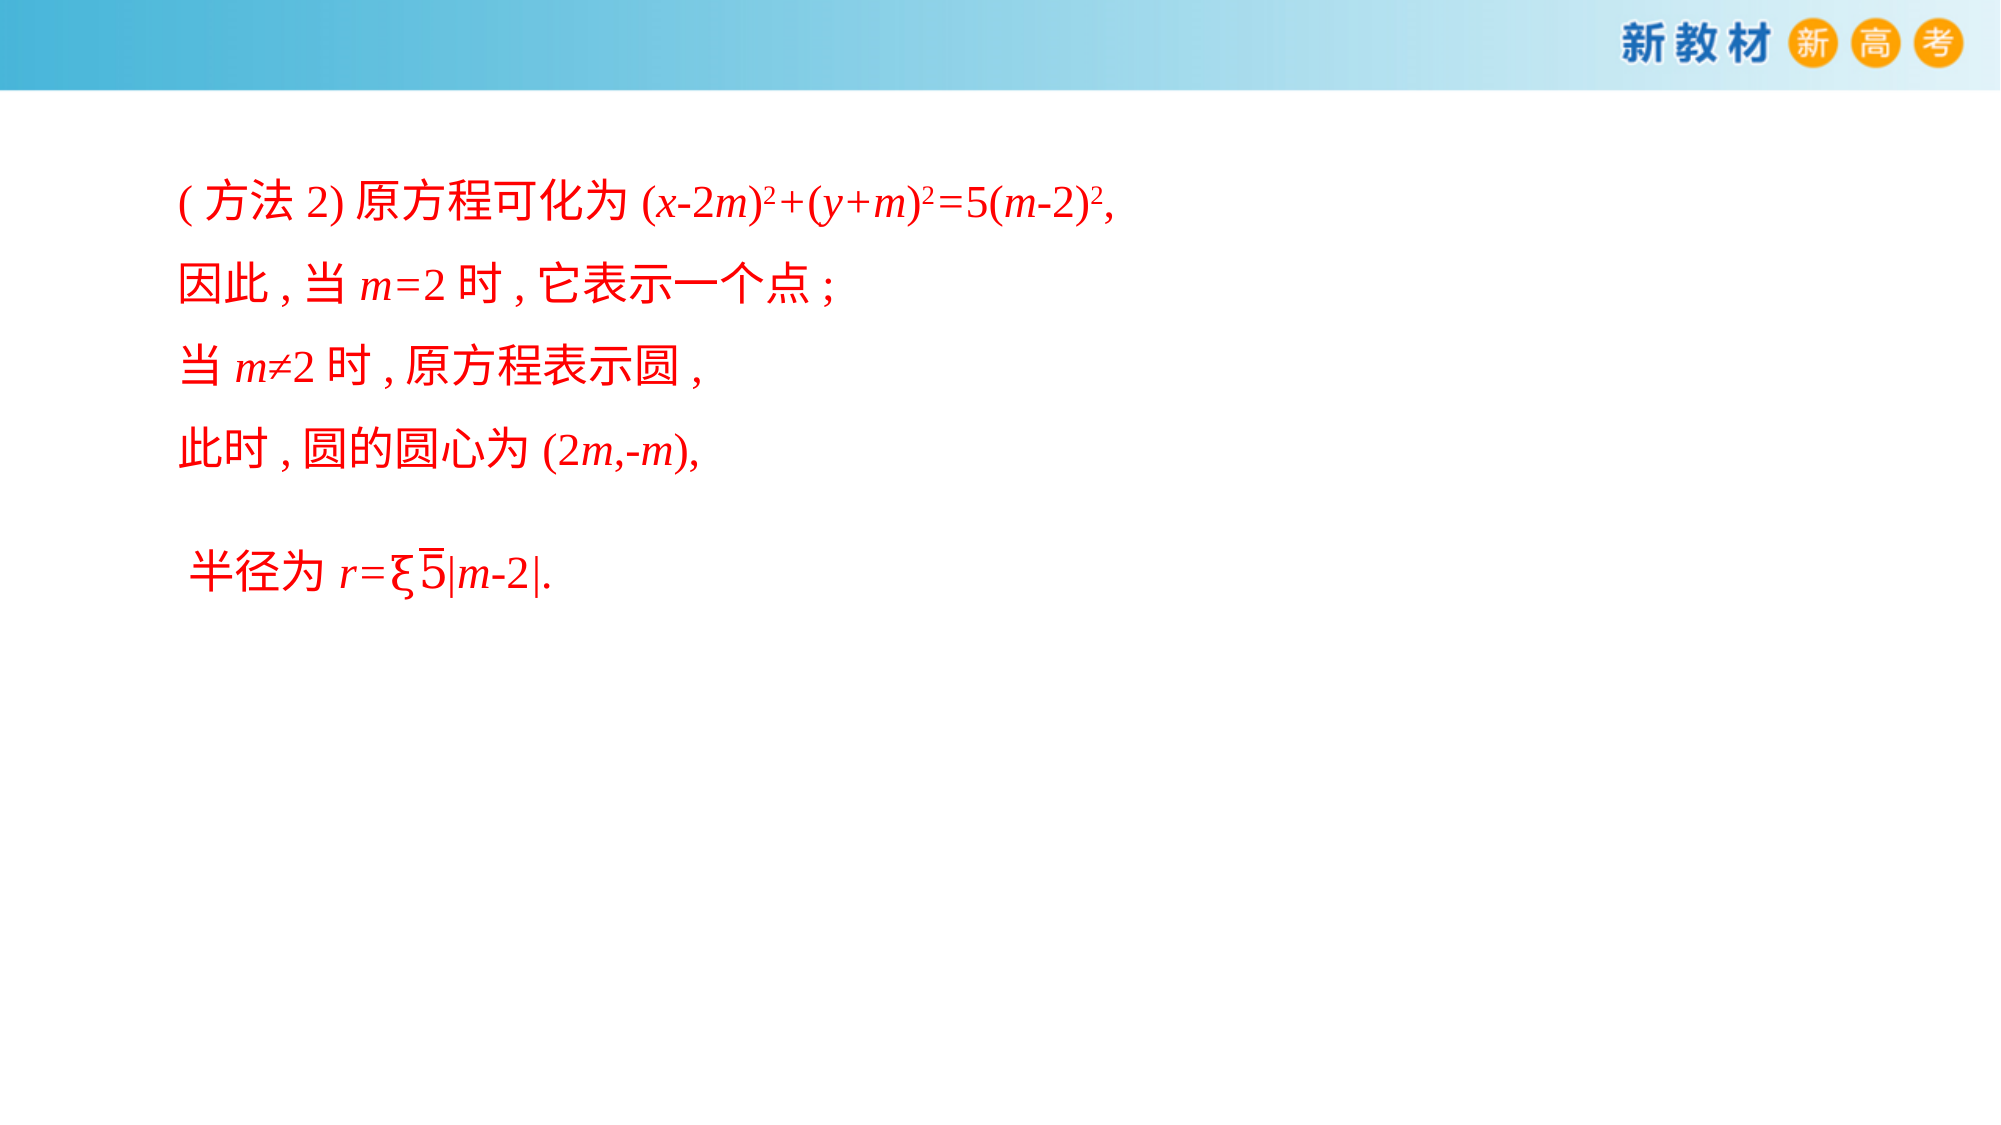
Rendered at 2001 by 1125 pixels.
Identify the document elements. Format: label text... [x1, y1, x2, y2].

text_box (方法2)原方程可化为(x-2m)2+(y+m)2=5(m-2)2, 因此,当m=2时,它表示一个点; 当m≠2时,原方程表示圆, 此时,圆的圆心为(2m,-m), [163, 137, 1497, 482]
picture [0, 0, 2001, 1125]
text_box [187, 538, 1522, 603]
